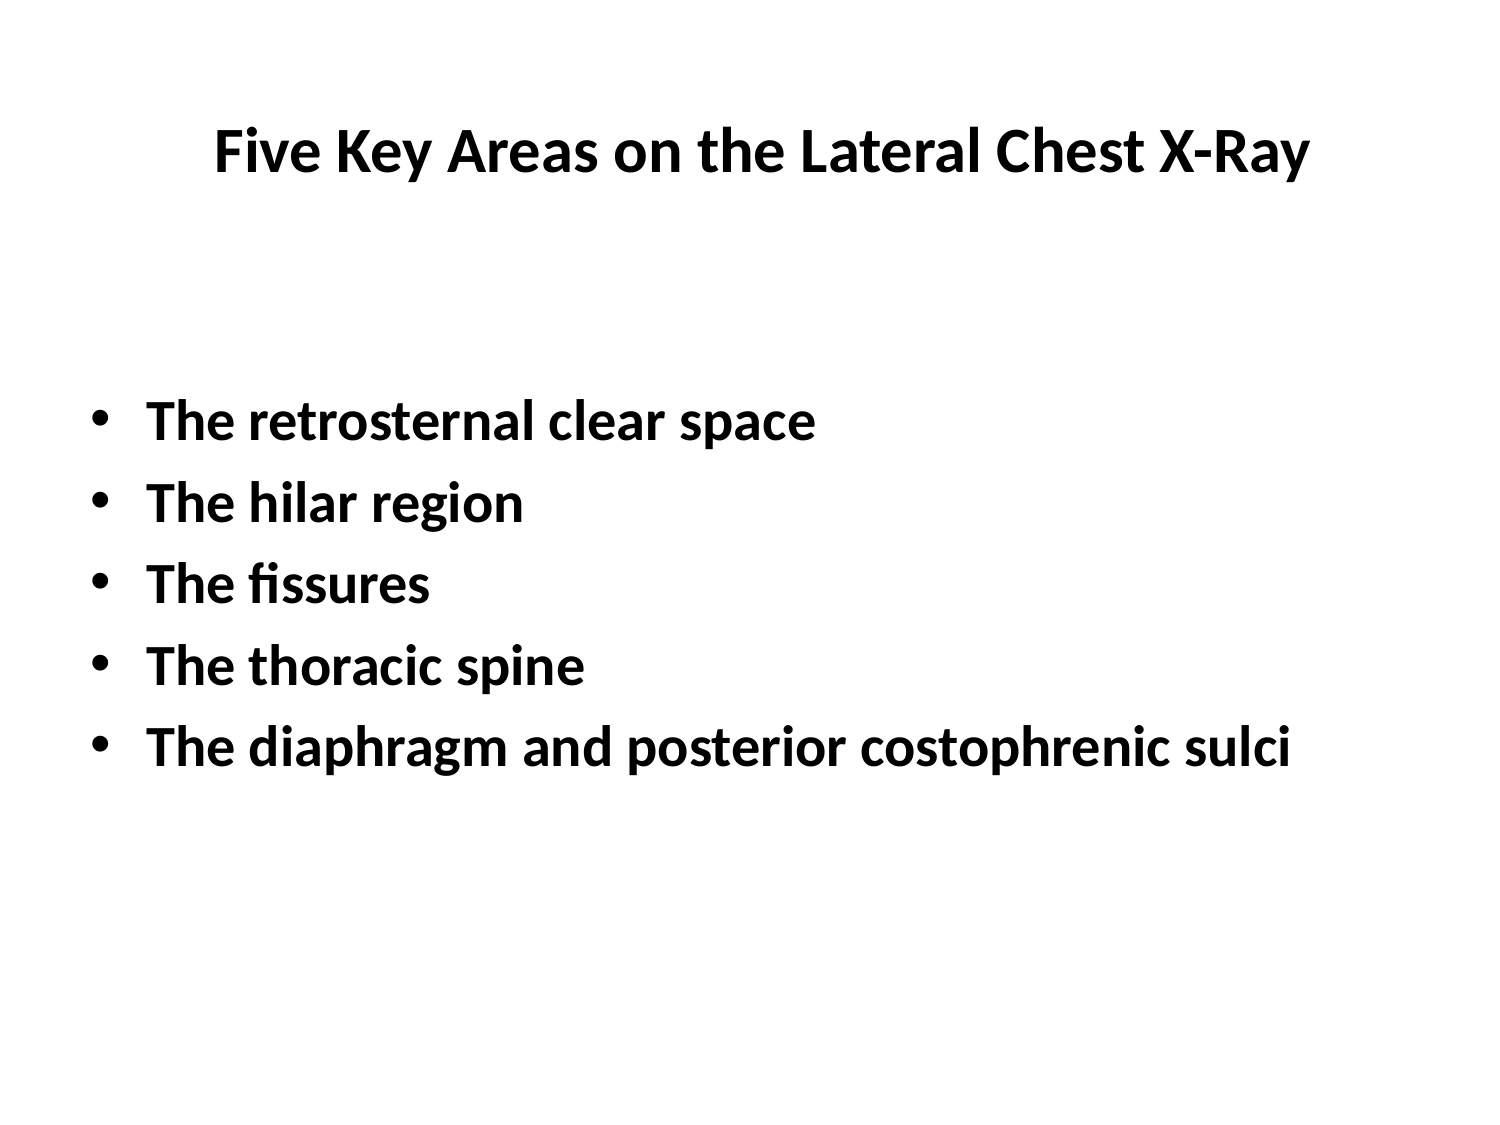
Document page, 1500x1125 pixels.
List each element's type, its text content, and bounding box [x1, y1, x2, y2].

title Five Key Areas on the Lateral Chest X-Ray [87, 99, 1438, 288]
list The retrosternal clear space The hilar region The fissures The thoracic spine The diaphragm and posterior costophrenic sulci [75, 375, 1425, 1005]
